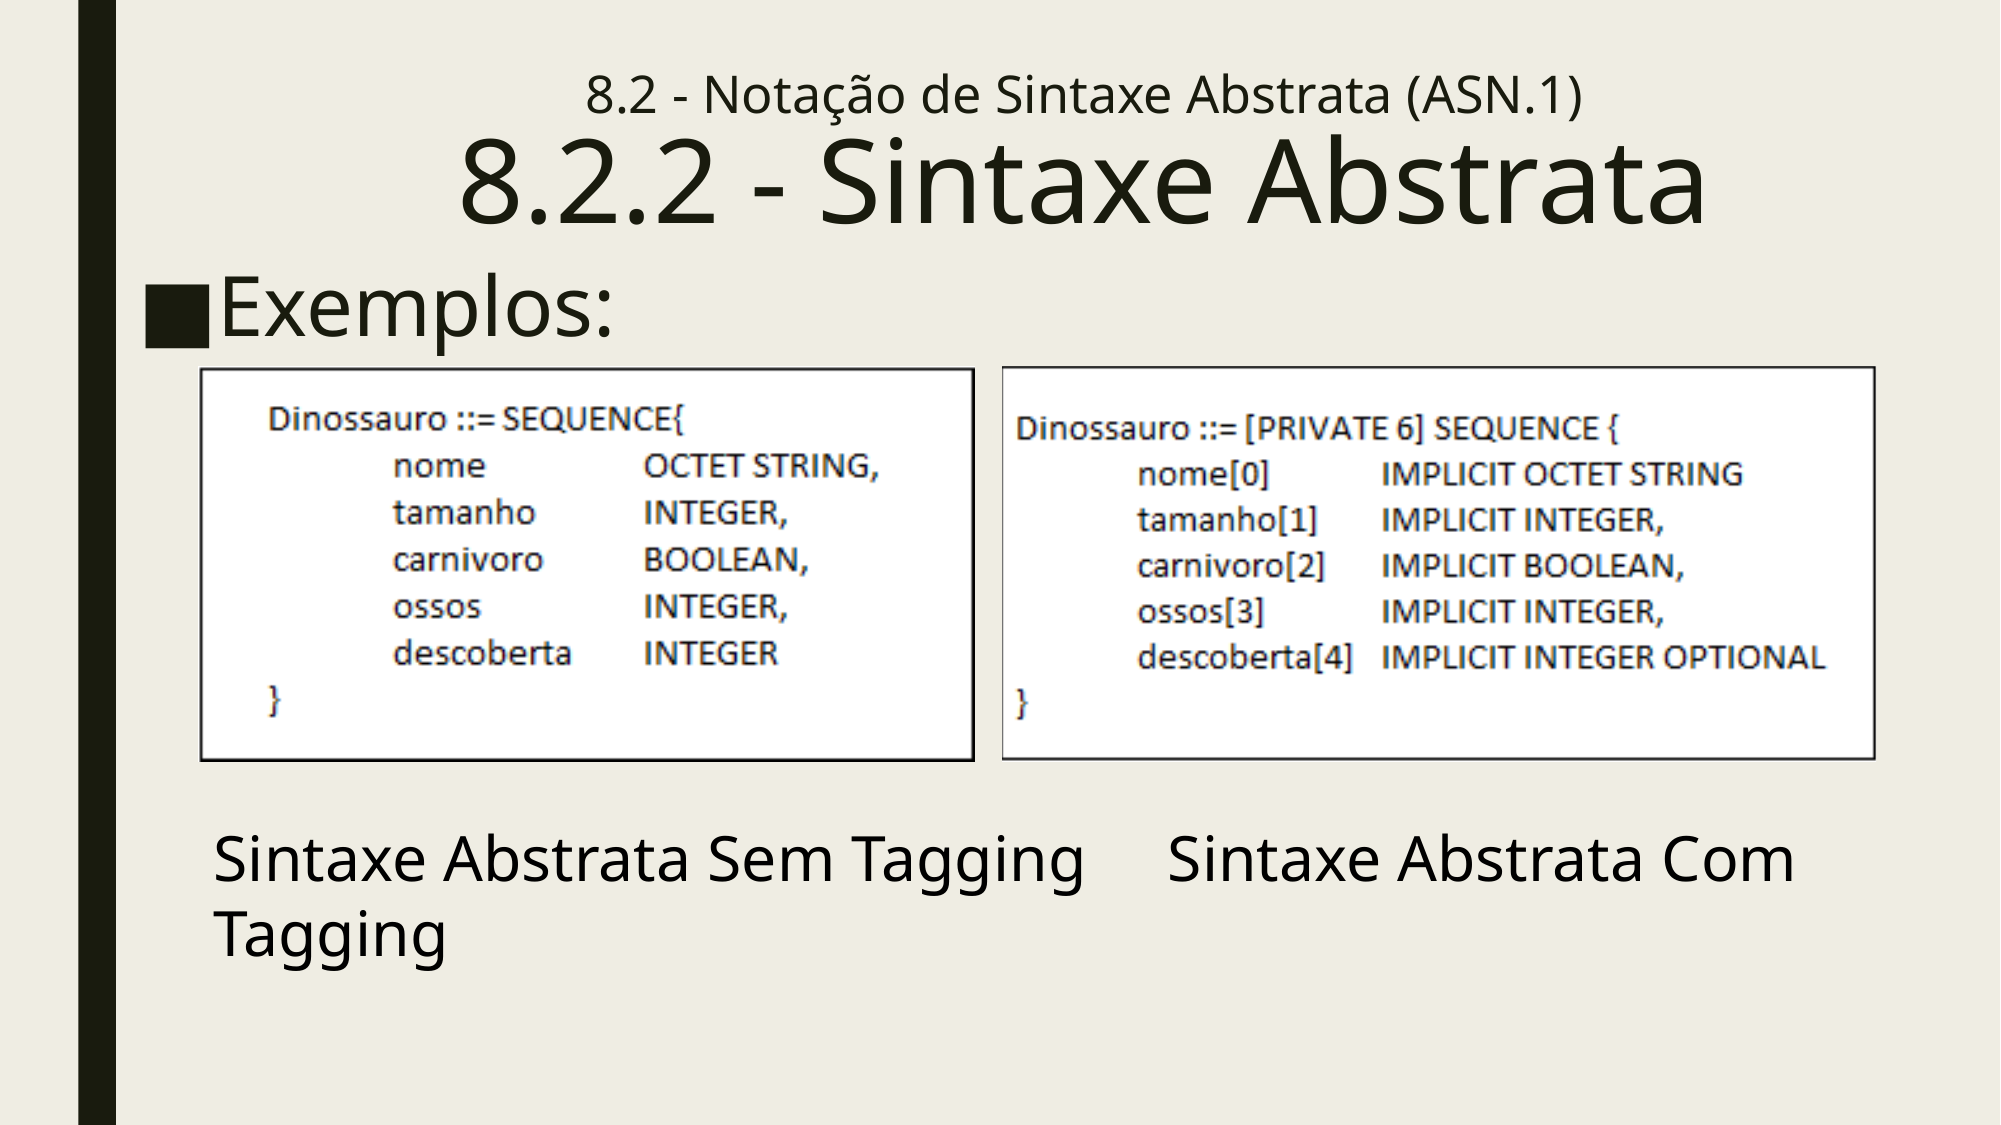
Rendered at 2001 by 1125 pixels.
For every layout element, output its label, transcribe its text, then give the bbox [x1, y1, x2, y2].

title 8.2 - Notação de Sintaxe Abstrata (ASN.1) 8.2.2 - Sintaxe Abstrata [225, 61, 1944, 257]
picture [198, 365, 976, 763]
text_box Sintaxe Abstrata Sem Tagging Sintaxe Abstrata Com Tagging [198, 811, 1881, 903]
list Exemplos: [123, 254, 1881, 364]
picture [1001, 365, 1877, 763]
